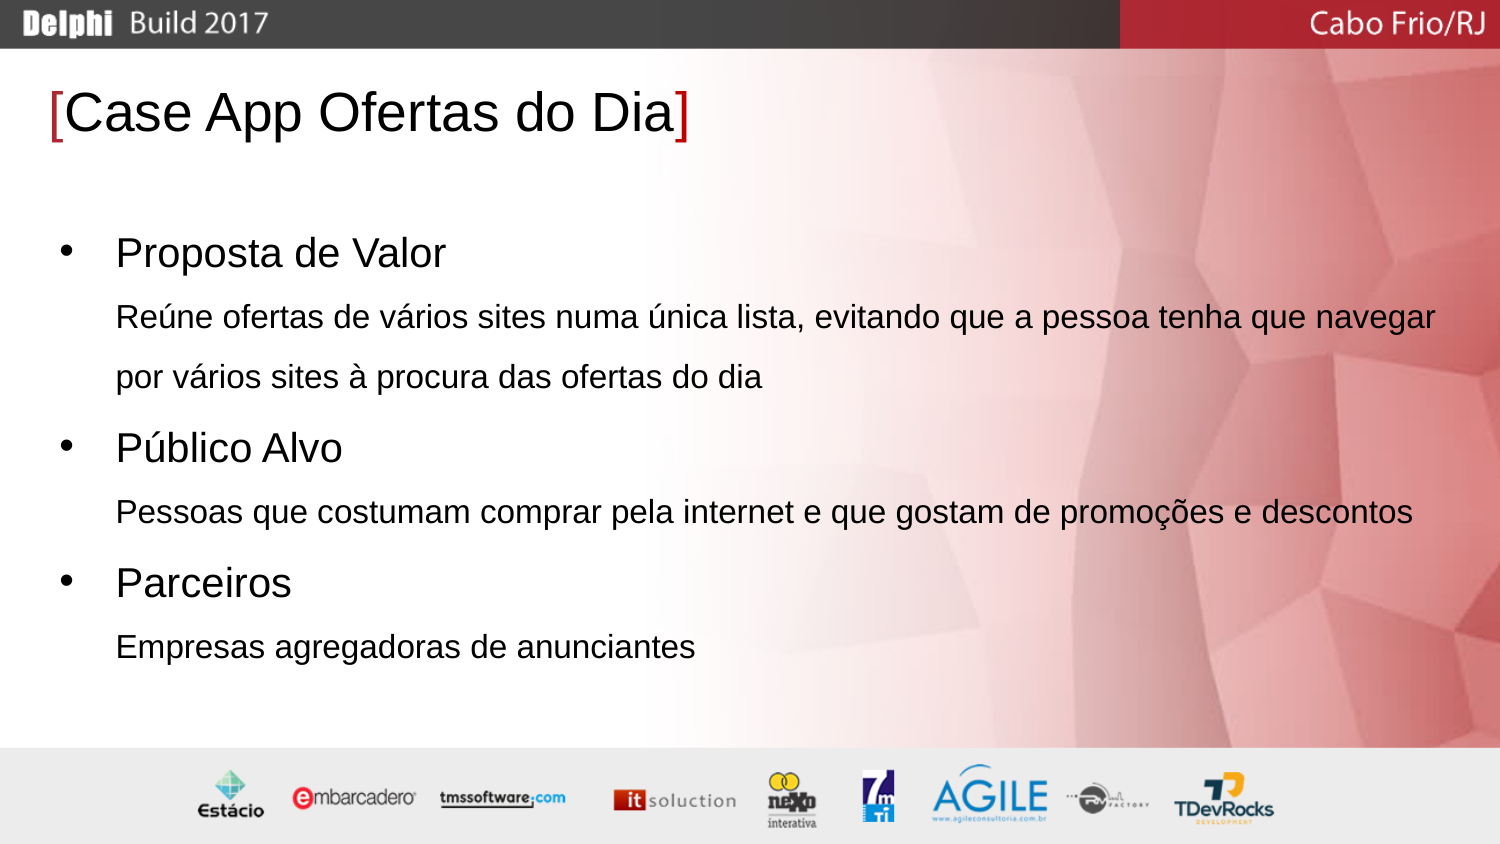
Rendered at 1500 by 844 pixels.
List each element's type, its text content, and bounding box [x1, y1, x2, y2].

picture [0, 0, 1500, 844]
text_box Proposta de Valor Reúne ofertas de vários sites numa única lista, evitando que a pessoa tenha que navegar por vários sites à procura das ofertas do dia Público Alvo Pessoas que costumam comprar pela internet e que gostam de promoções e descontos Parceiros Empresas agregadoras de anunciantes [44, 193, 1456, 673]
text_box [Case App Ofertas do Dia] [33, 59, 1458, 157]
